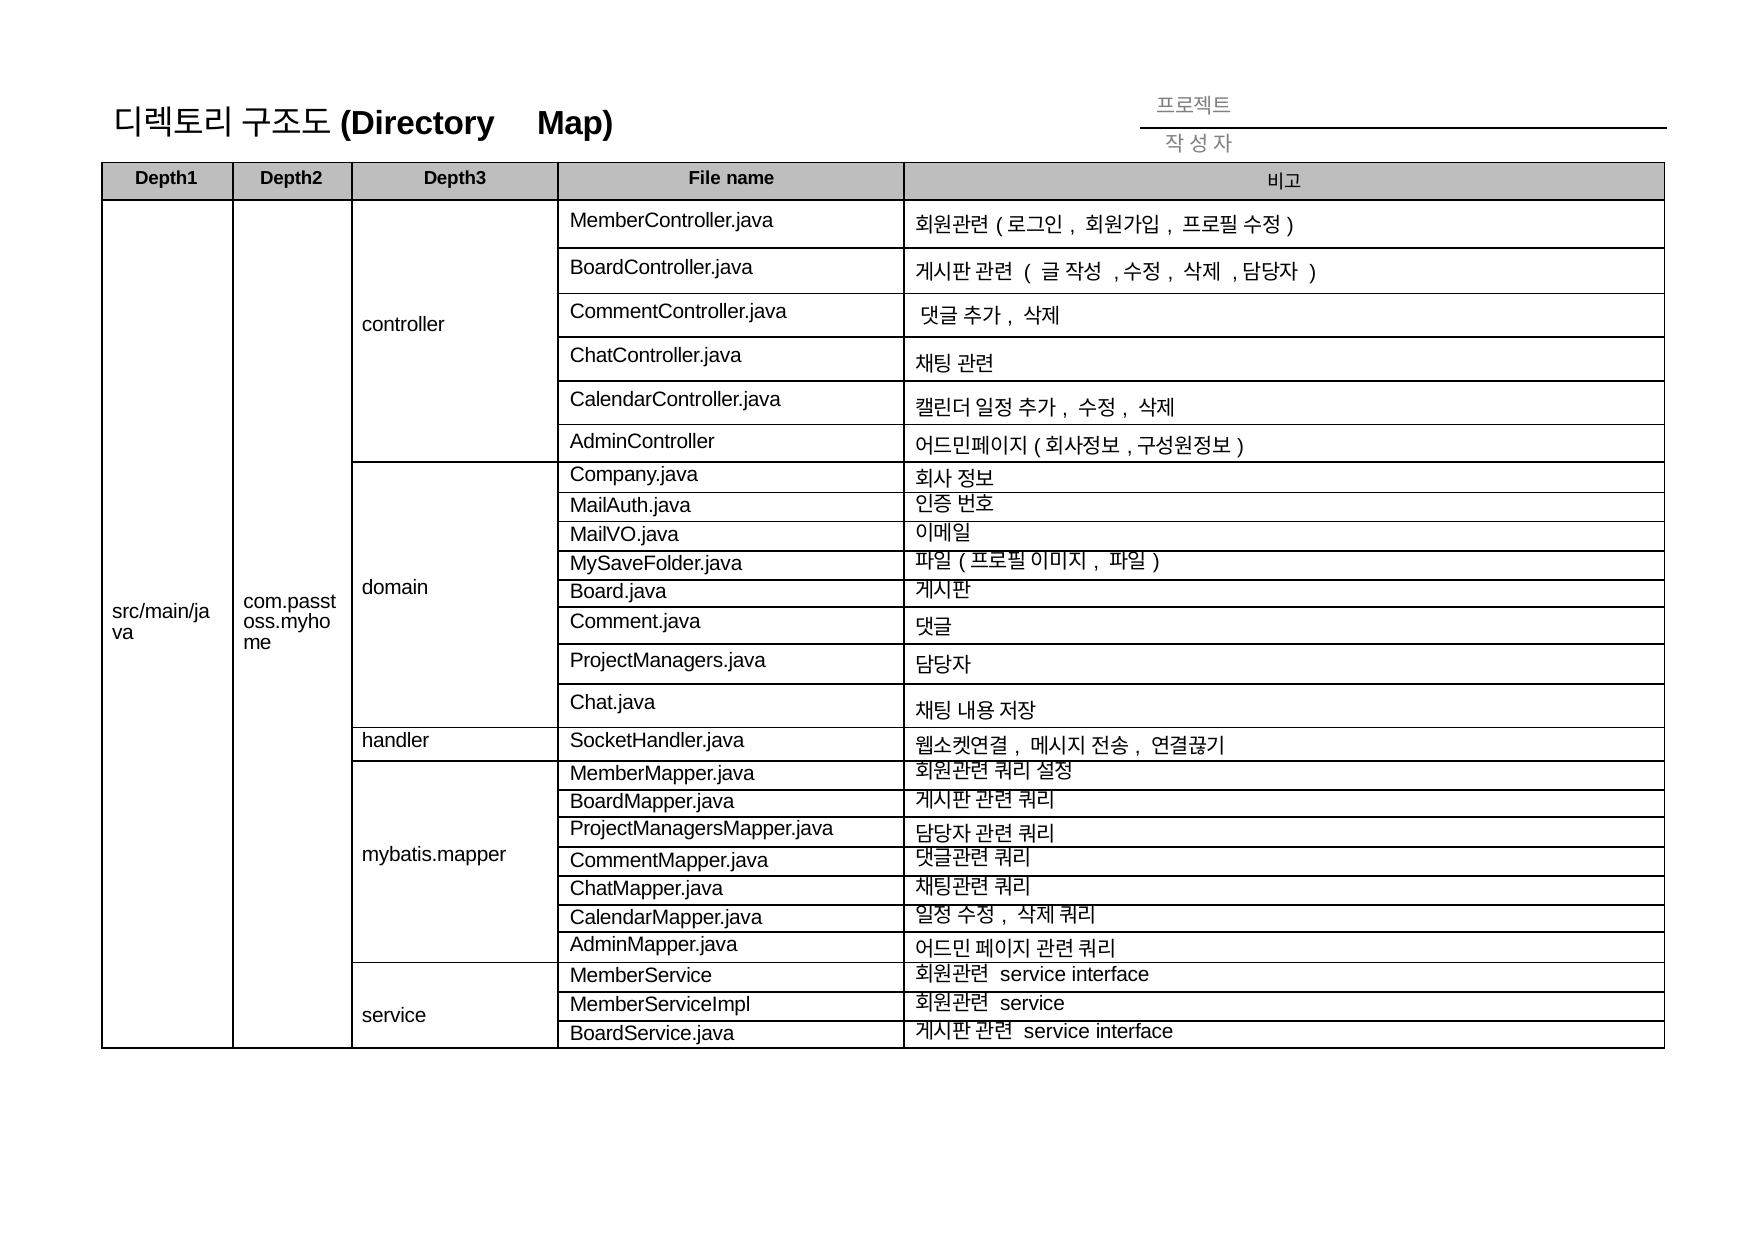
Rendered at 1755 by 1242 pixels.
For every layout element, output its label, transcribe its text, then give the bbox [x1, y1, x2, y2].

table_header File name [559, 163, 903, 199]
table_cell 웹소켓연결, 메시지 전송, 연결끊기 [905, 728, 1664, 760]
table_cell CommentController.java [559, 294, 903, 336]
table_cell MailVO.java [559, 522, 903, 550]
table_cell 채팅관련 쿼리 [905, 877, 1664, 904]
table_cell ProjectManagersMapper.java [559, 818, 903, 846]
table_cell MemberService [559, 963, 903, 991]
table_cell 채팅 내용 저장 [905, 685, 1664, 727]
table_cell CalendarController.java [559, 382, 903, 424]
table_cell handler [353, 728, 557, 760]
table_cell 회사 정보 [905, 463, 1664, 492]
table_cell 회원관련 service [905, 993, 1664, 1020]
table_cell 댓글 [905, 608, 1664, 643]
table_header Depth3 [353, 163, 557, 199]
text_box 프로젝트 [1154, 91, 1241, 119]
table_cell com.passt oss.myho me [234, 201, 351, 1047]
table_header Depth1 [103, 163, 232, 199]
table_cell 어드민페이지(회사정보,구성원정보) [905, 425, 1664, 461]
text_box Map) [535, 98, 618, 141]
table_cell service [353, 963, 557, 1047]
table_cell Board.java [559, 581, 903, 606]
table_cell 게시판 관련 service interface [905, 1022, 1664, 1047]
table_cell MemberServiceImpl [559, 993, 903, 1020]
table_cell 댓글 추가, 삭제 [905, 294, 1664, 336]
table_cell src/main/ja va [103, 201, 232, 1047]
text_box 작 성 자 [1163, 129, 1241, 156]
table_cell BoardController.java [559, 249, 903, 293]
table_cell 회원관련(로그인, 회원가입, 프로필 수정) [905, 201, 1664, 247]
table_header Depth2 [234, 163, 351, 199]
table_cell MemberController.java [559, 201, 903, 247]
table_cell BoardService.java [559, 1022, 903, 1047]
table_cell mybatis.mapper [353, 762, 557, 962]
table_cell ChatController.java [559, 338, 903, 380]
table_cell Comment.java [559, 608, 903, 643]
table_cell MailAuth.java [559, 493, 903, 521]
table_cell controller [353, 201, 557, 461]
table_cell 캘린더 일정 추가, 수정, 삭제 [905, 382, 1664, 424]
table_cell 이메일 [905, 522, 1664, 550]
table_cell MySaveFolder.java [559, 552, 903, 579]
table_cell SocketHandler.java [559, 728, 903, 760]
table_cell Chat.java [559, 685, 903, 727]
table_cell ChatMapper.java [559, 877, 903, 904]
table_cell AdminMapper.java [559, 933, 903, 962]
table_cell 어드민 페이지 관련 쿼리 [905, 933, 1664, 962]
table_cell 채팅 관련 [905, 338, 1664, 380]
table_cell domain [353, 463, 557, 727]
table_cell 회원관련 쿼리 설정 [905, 762, 1664, 789]
table_cell 일정 수정, 삭제 쿼리 [905, 906, 1664, 931]
table_cell Company.java [559, 463, 903, 492]
table_cell 게시판 관련 쿼리 [905, 791, 1664, 816]
table_cell 파일(프로필 이미지, 파일) [905, 552, 1664, 579]
table_cell 게시판 [905, 581, 1664, 606]
table_cell ProjectManagers.java [559, 645, 903, 683]
table_header 비고 [905, 163, 1664, 199]
table_cell AdminController [559, 425, 903, 461]
table_cell 인증 번호 [905, 493, 1664, 521]
table_cell 회원관련 service interface [905, 963, 1664, 991]
table_cell 담당자 [905, 645, 1664, 683]
table_cell MemberMapper.java [559, 762, 903, 789]
table_cell BoardMapper.java [559, 791, 903, 816]
table_cell 담당자 관련 쿼리 [905, 818, 1664, 846]
table_cell 게시판 관련 ( 글 작성 ,수정, 삭제 ,담당자 ) [905, 249, 1664, 293]
table_cell CalendarMapper.java [559, 906, 903, 931]
text_box 디렉토리 구조도(Directory [110, 98, 512, 141]
table_cell 댓글관련 쿼리 [905, 848, 1664, 875]
table_cell CommentMapper.java [559, 848, 903, 875]
